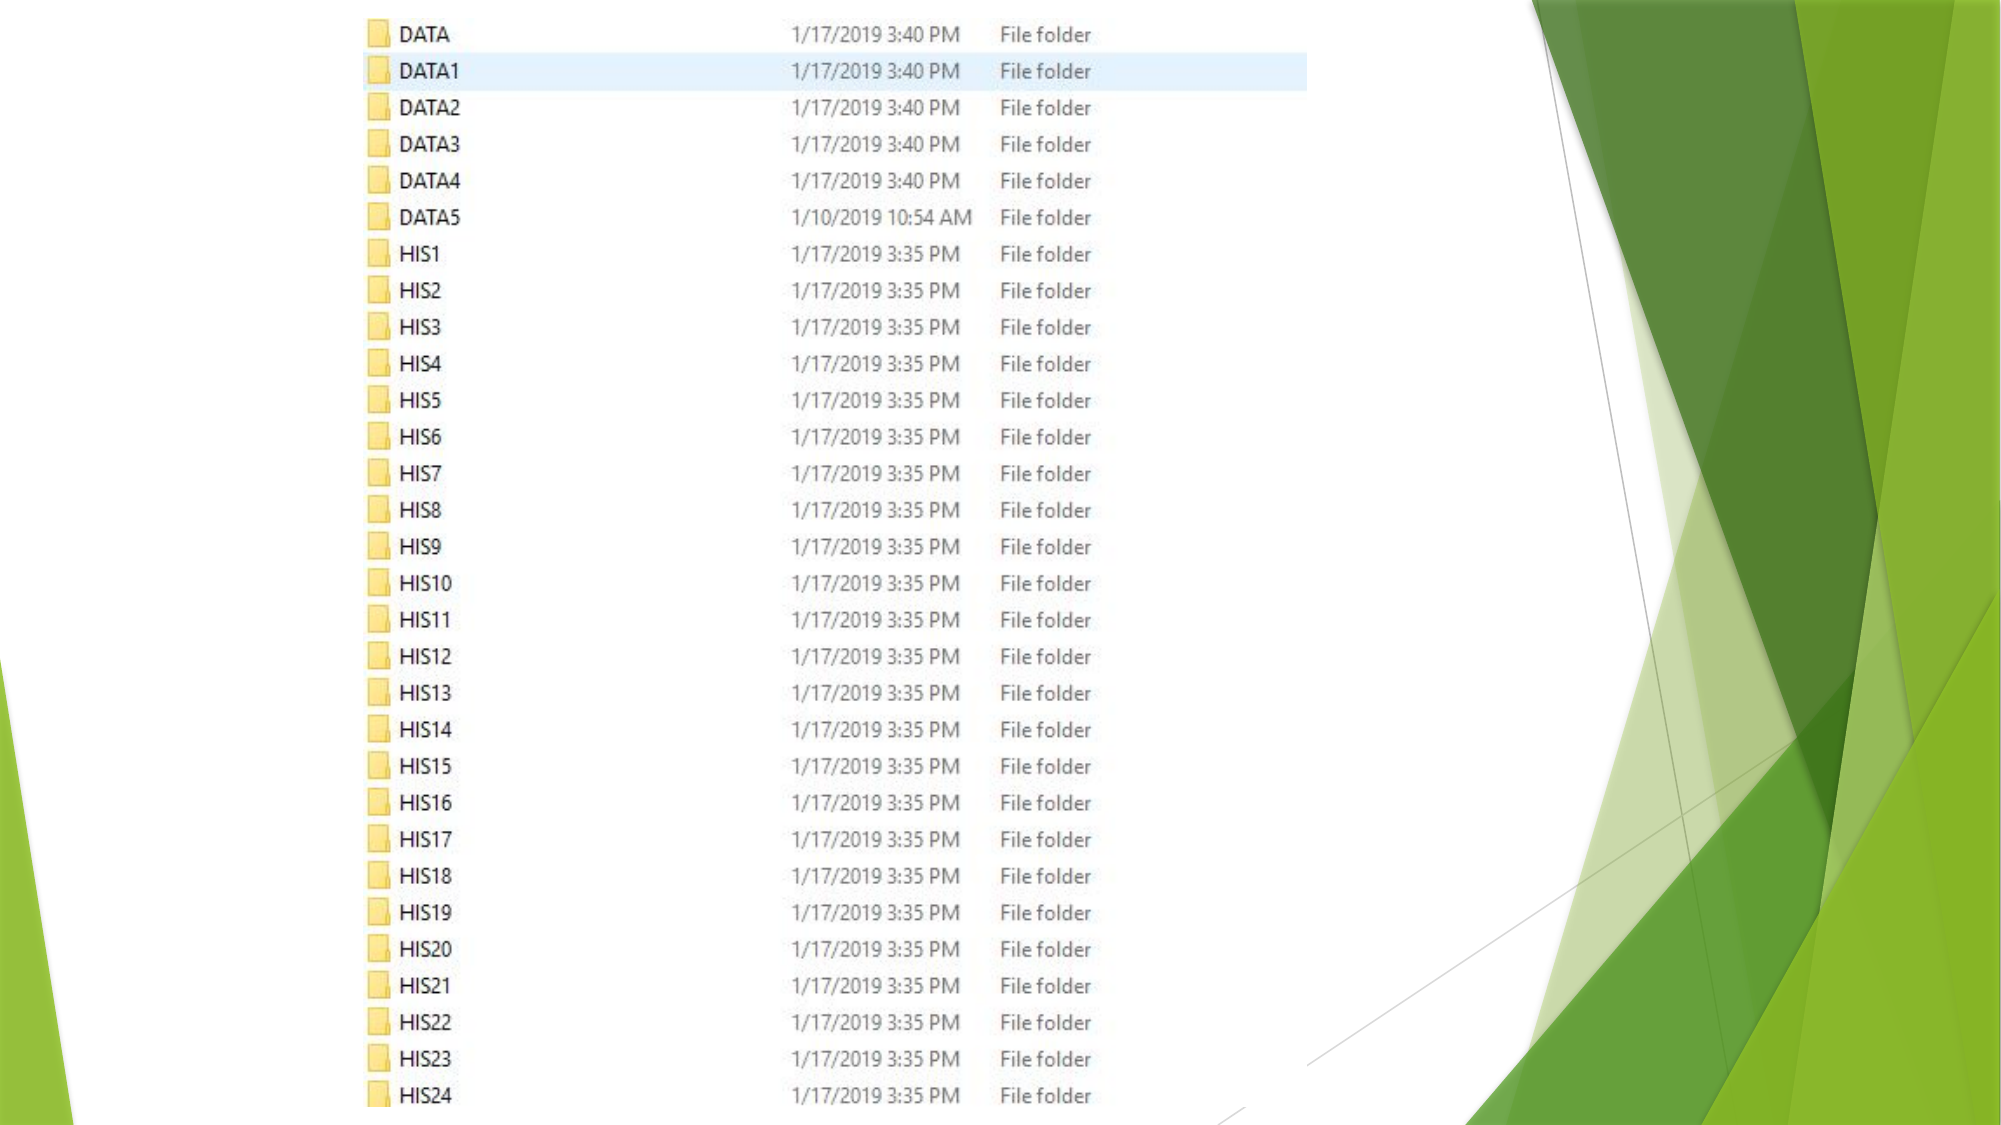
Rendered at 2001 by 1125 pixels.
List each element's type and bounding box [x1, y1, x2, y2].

picture [362, 18, 1308, 1107]
